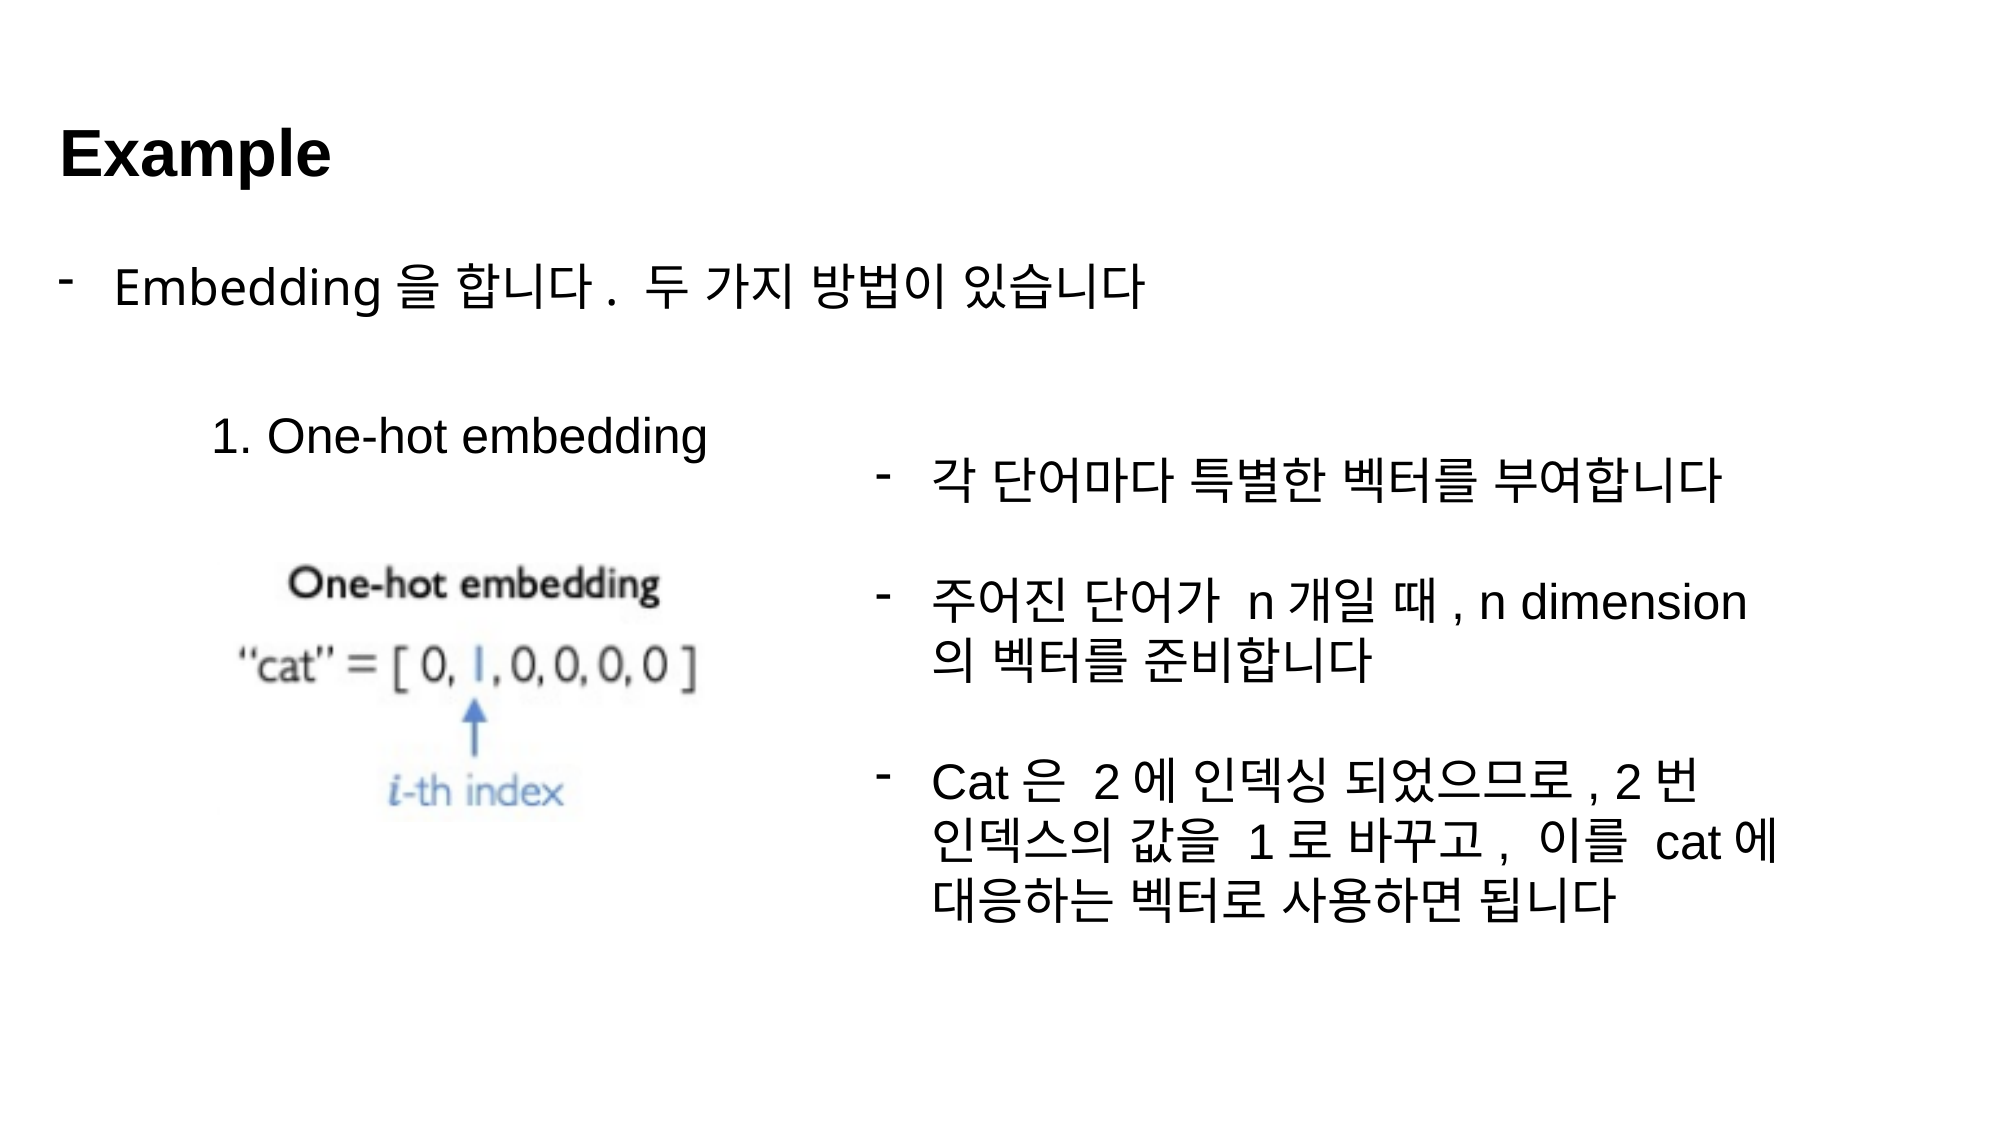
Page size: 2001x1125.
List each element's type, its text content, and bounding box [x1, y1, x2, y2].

text_box Embedding을 합니다. 두 가지 방법이 있습니다 [42, 247, 1953, 383]
text_box 각 단어마다 특별한 벡터를 부여합니다 주어진 단어가 n개일 때, n dimension의 벡터를 준비합니다 Cat은 2에 인덱싱 되었으므로, 2번 인덱스의 값을 1로 바꾸고, 이를 cat에 대응하는 벡터로 사용하면 됩니다 [860, 441, 1804, 937]
picture [216, 561, 718, 822]
text_box 1. One-hot embedding [196, 395, 783, 471]
text_box Example [44, 102, 349, 197]
